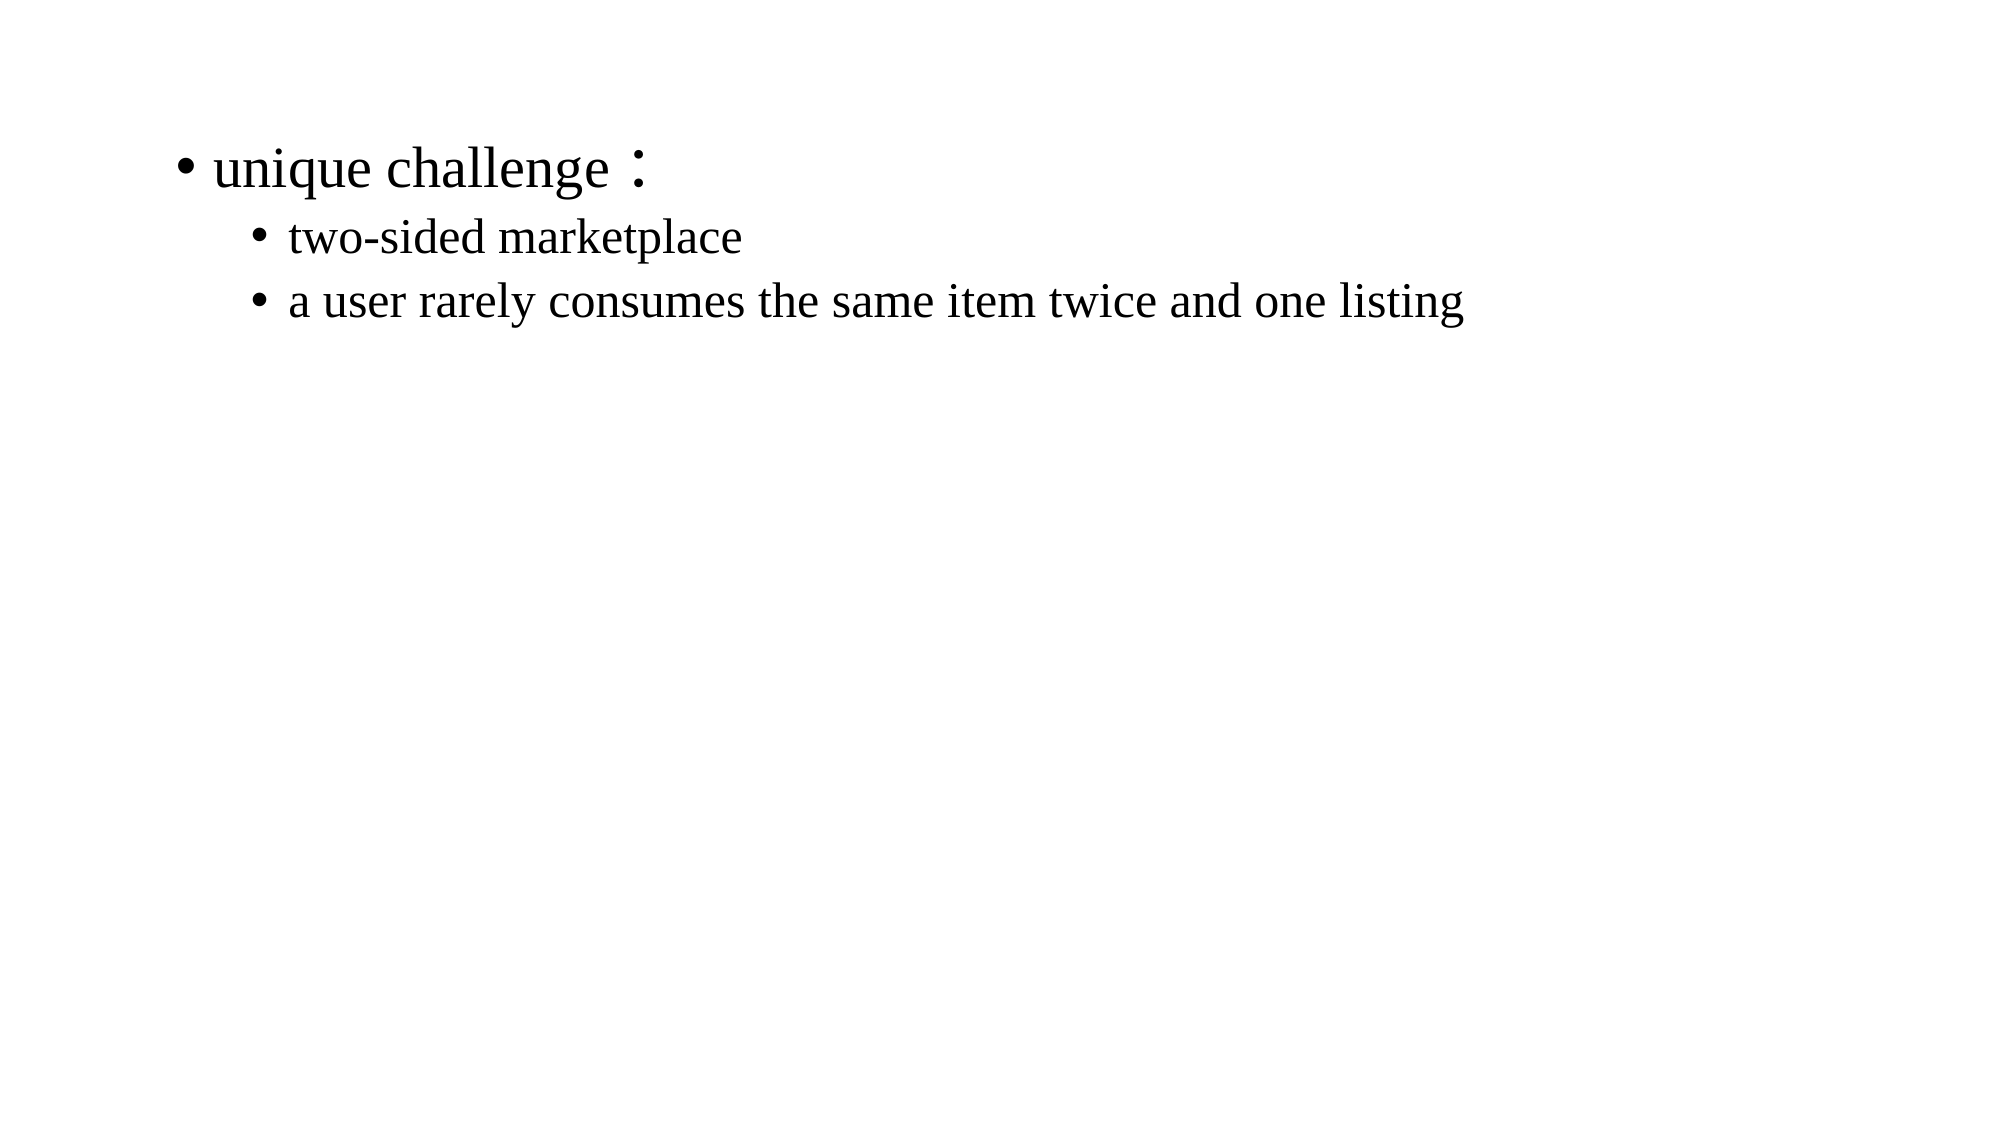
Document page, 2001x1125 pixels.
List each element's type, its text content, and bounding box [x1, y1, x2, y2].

list unique challenge： two-sided marketplace a user rarely consumes the same item twice and one listing [160, 129, 1863, 1014]
